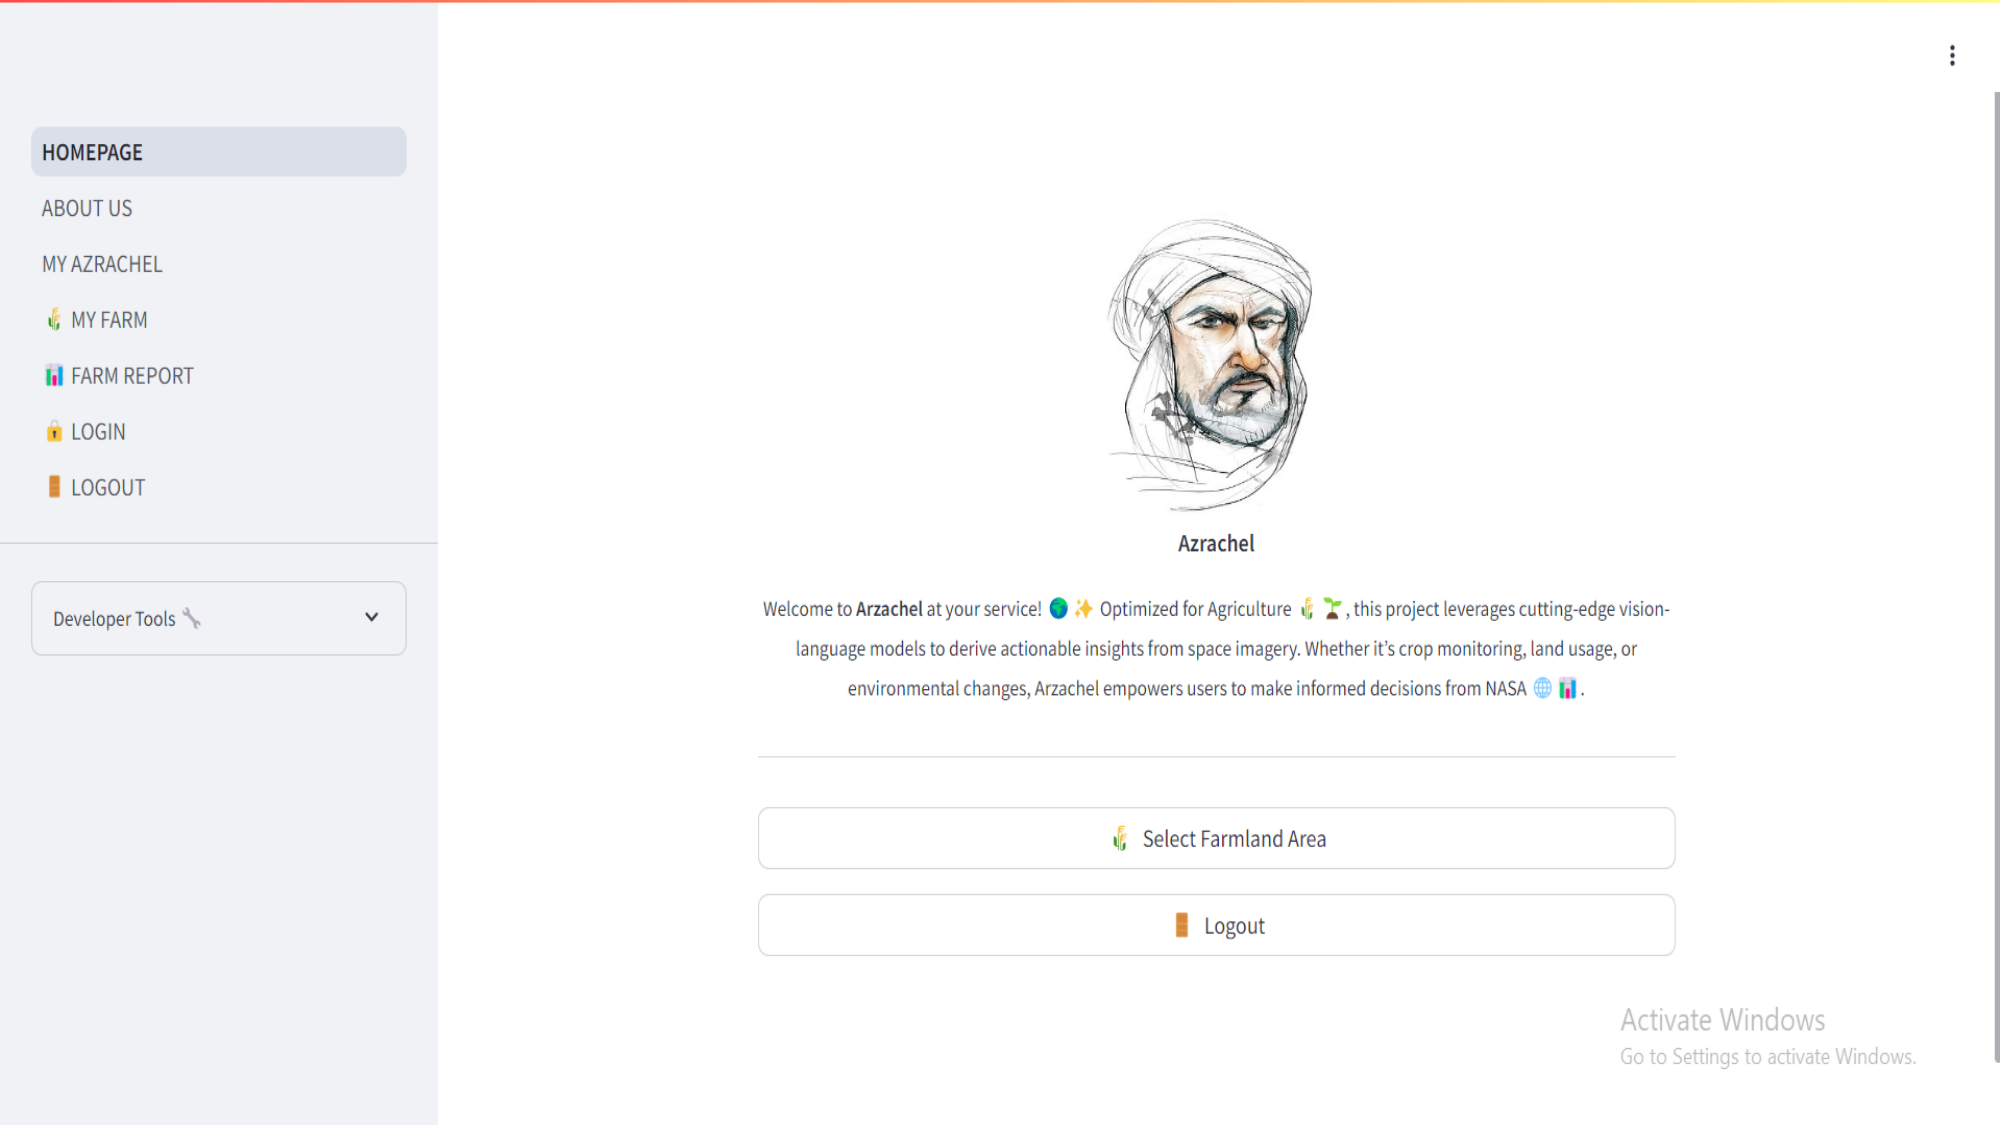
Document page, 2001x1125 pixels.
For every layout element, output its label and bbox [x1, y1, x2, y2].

list [0, 0, 2000, 1125]
